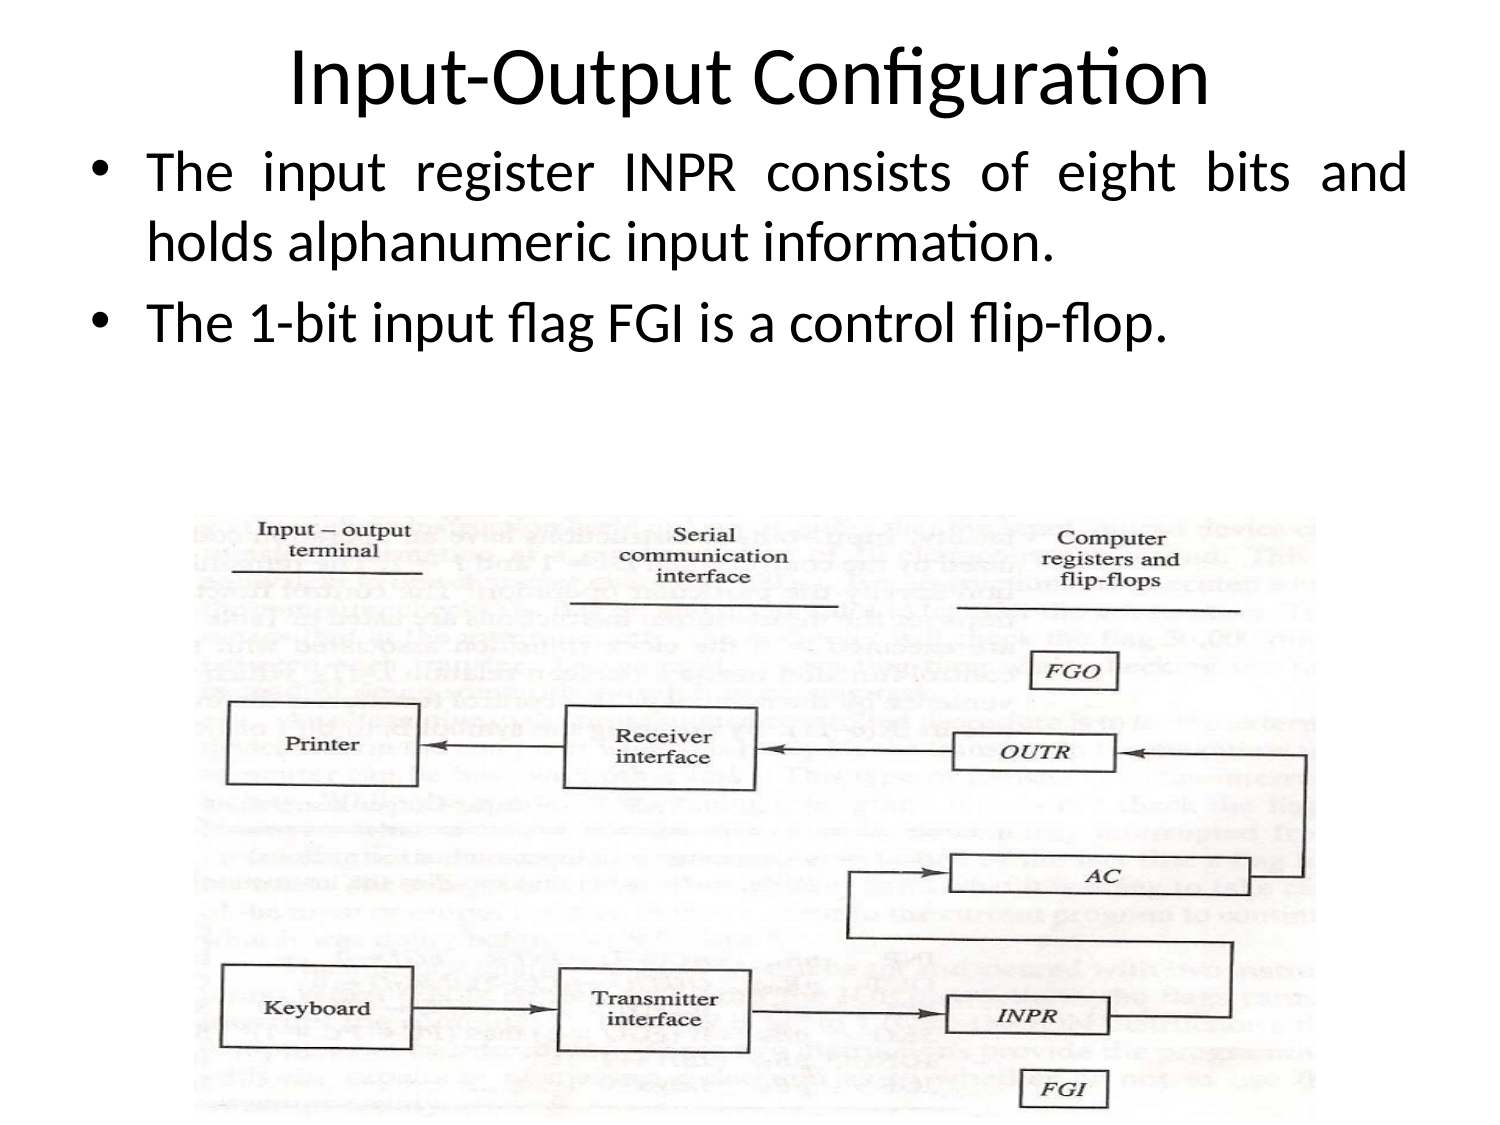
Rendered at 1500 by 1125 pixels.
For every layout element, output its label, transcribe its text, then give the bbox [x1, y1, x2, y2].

picture [194, 514, 1316, 1118]
list The input register INPR consists of eight bits and holds alphanumeric input information. The 1-bit input flag FGI is a control flip-flop. [75, 125, 1425, 982]
title Input-Output Configuration [75, 7, 1425, 125]
